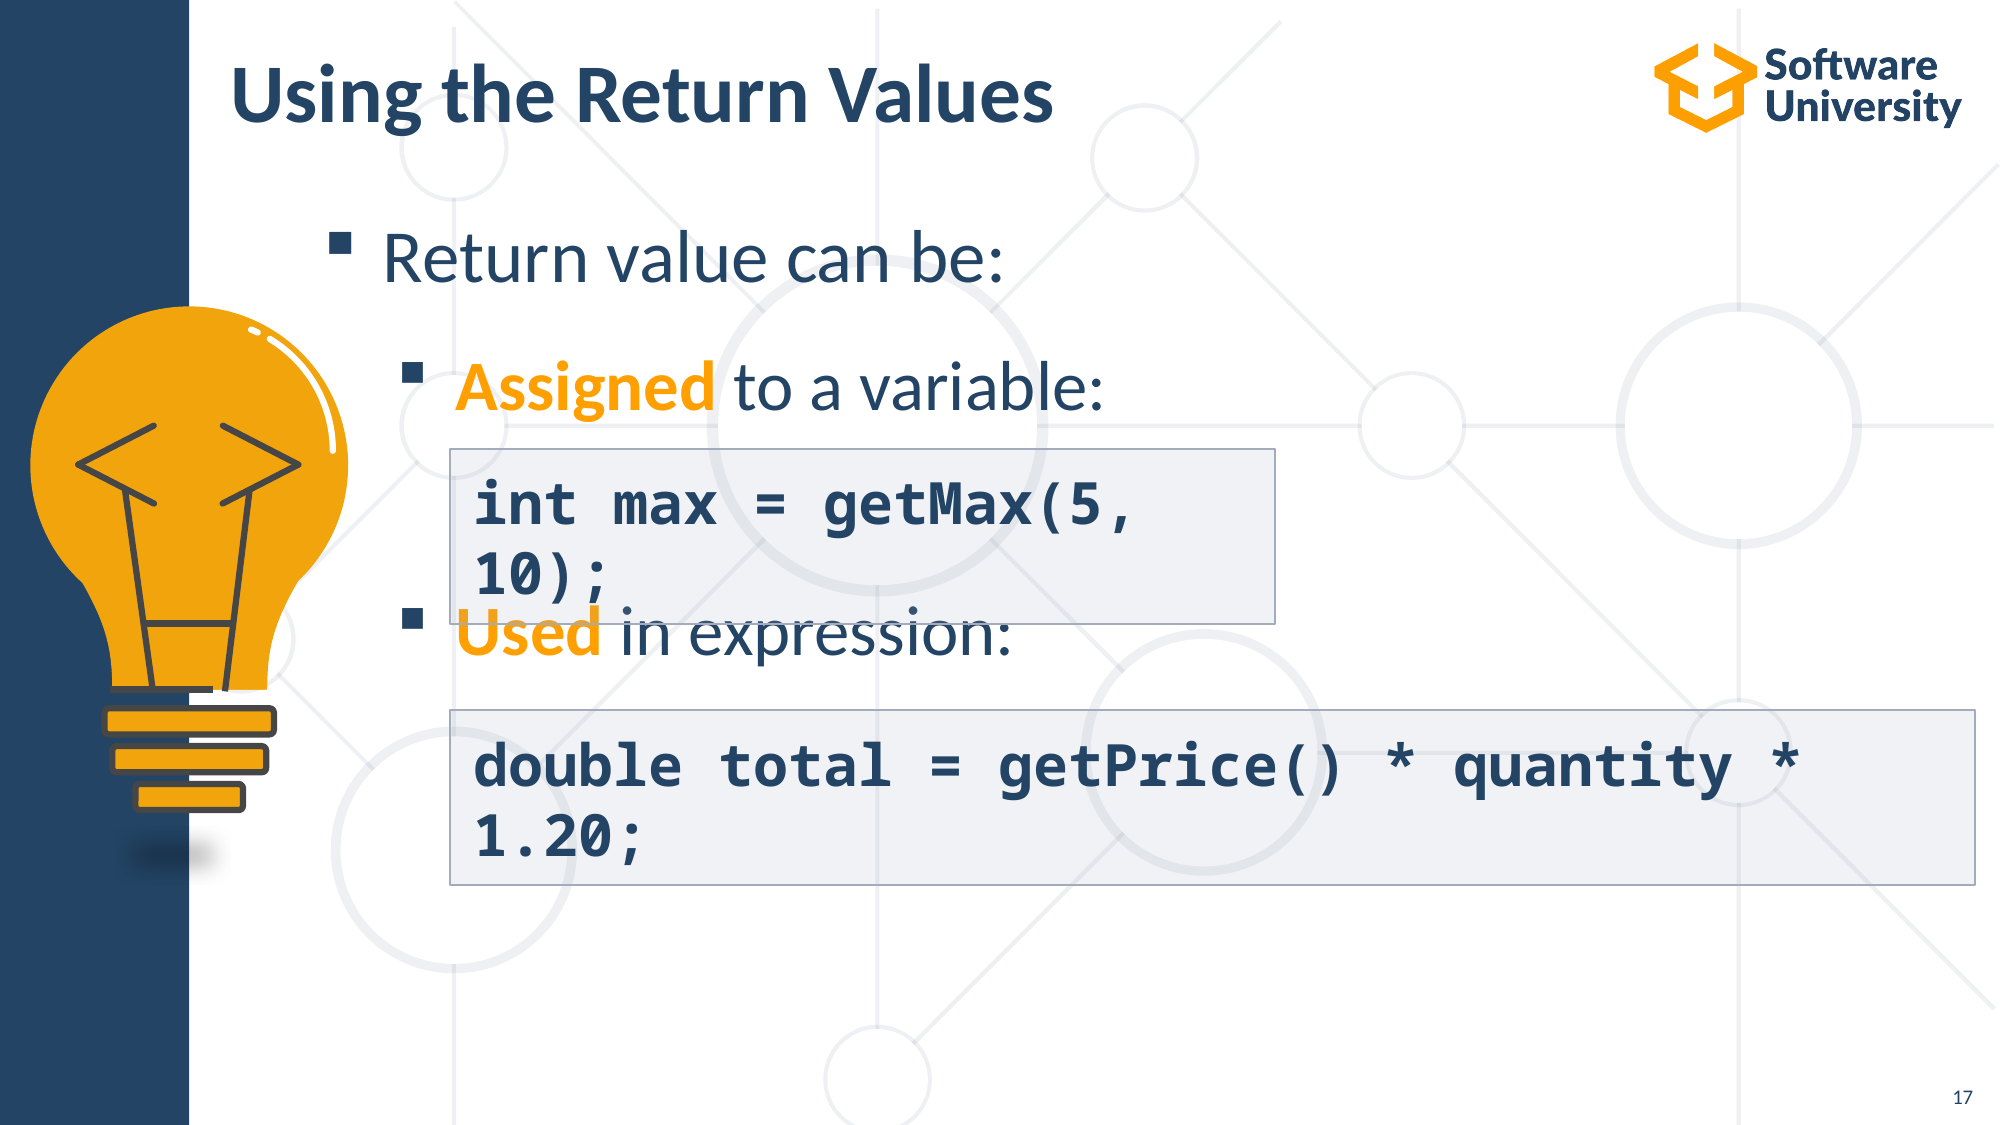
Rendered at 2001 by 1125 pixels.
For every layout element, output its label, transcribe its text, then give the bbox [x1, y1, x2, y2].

text_box int max = getMax(5, 10); [449, 448, 1275, 624]
text_box double total = getPrice() * quantity * 1.20; [450, 710, 1975, 886]
slide_number 17 [1927, 1067, 1989, 1117]
title Using the Return Values [212, 16, 1628, 162]
list Return value can be: Assigned to a variable: Used in expression: [306, 183, 1968, 1094]
picture [1641, 31, 1973, 145]
